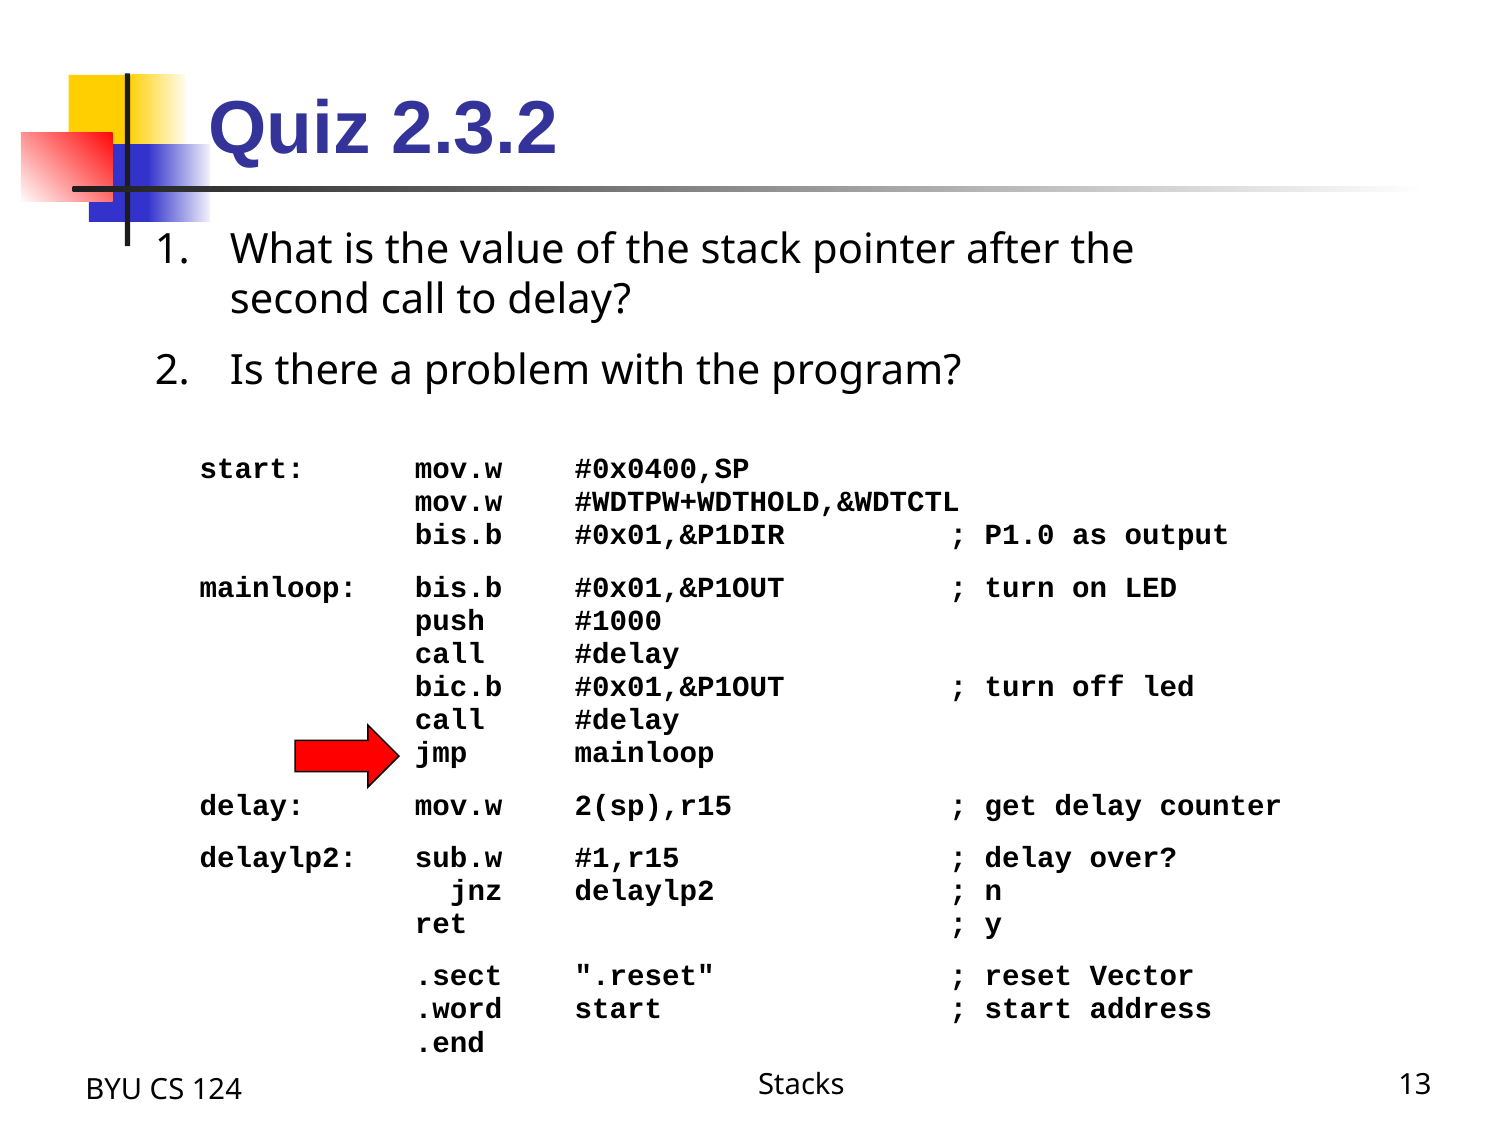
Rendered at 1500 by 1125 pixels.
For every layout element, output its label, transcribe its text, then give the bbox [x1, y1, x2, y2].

text_box [295, 724, 399, 788]
footer Stacks [416, 1067, 1134, 1113]
text_box What is the value of the stack pointer after the second call to delay? Is there a problem with the program? [140, 214, 1257, 401]
slide_number BYU CS 124 [70, 1037, 383, 1113]
text_box start: mov.w #0x0400,SP mov.w #WDTPW+WDTHOLD,&WDTCTL bis.b #0x01,&P1DIR ; P1.0 as output mainloop: bis.b #0x01,&P1OUT ; turn on LED push #1000 call #delay bic.b #0x01,&P1OUT ; turn off led call #delay jmp mainloop delay: mov.w 2(sp),r15 ; get delay counter delaylp2: sub.w #1,r15 ; delay over? jnz delaylp2 ; n ret ; y .sect ".reset" ; reset Vector .word start ; start address .end [184, 444, 1405, 1067]
slide_number 13 [1134, 1037, 1447, 1113]
title Quiz 2.3.2 [193, 34, 1472, 177]
